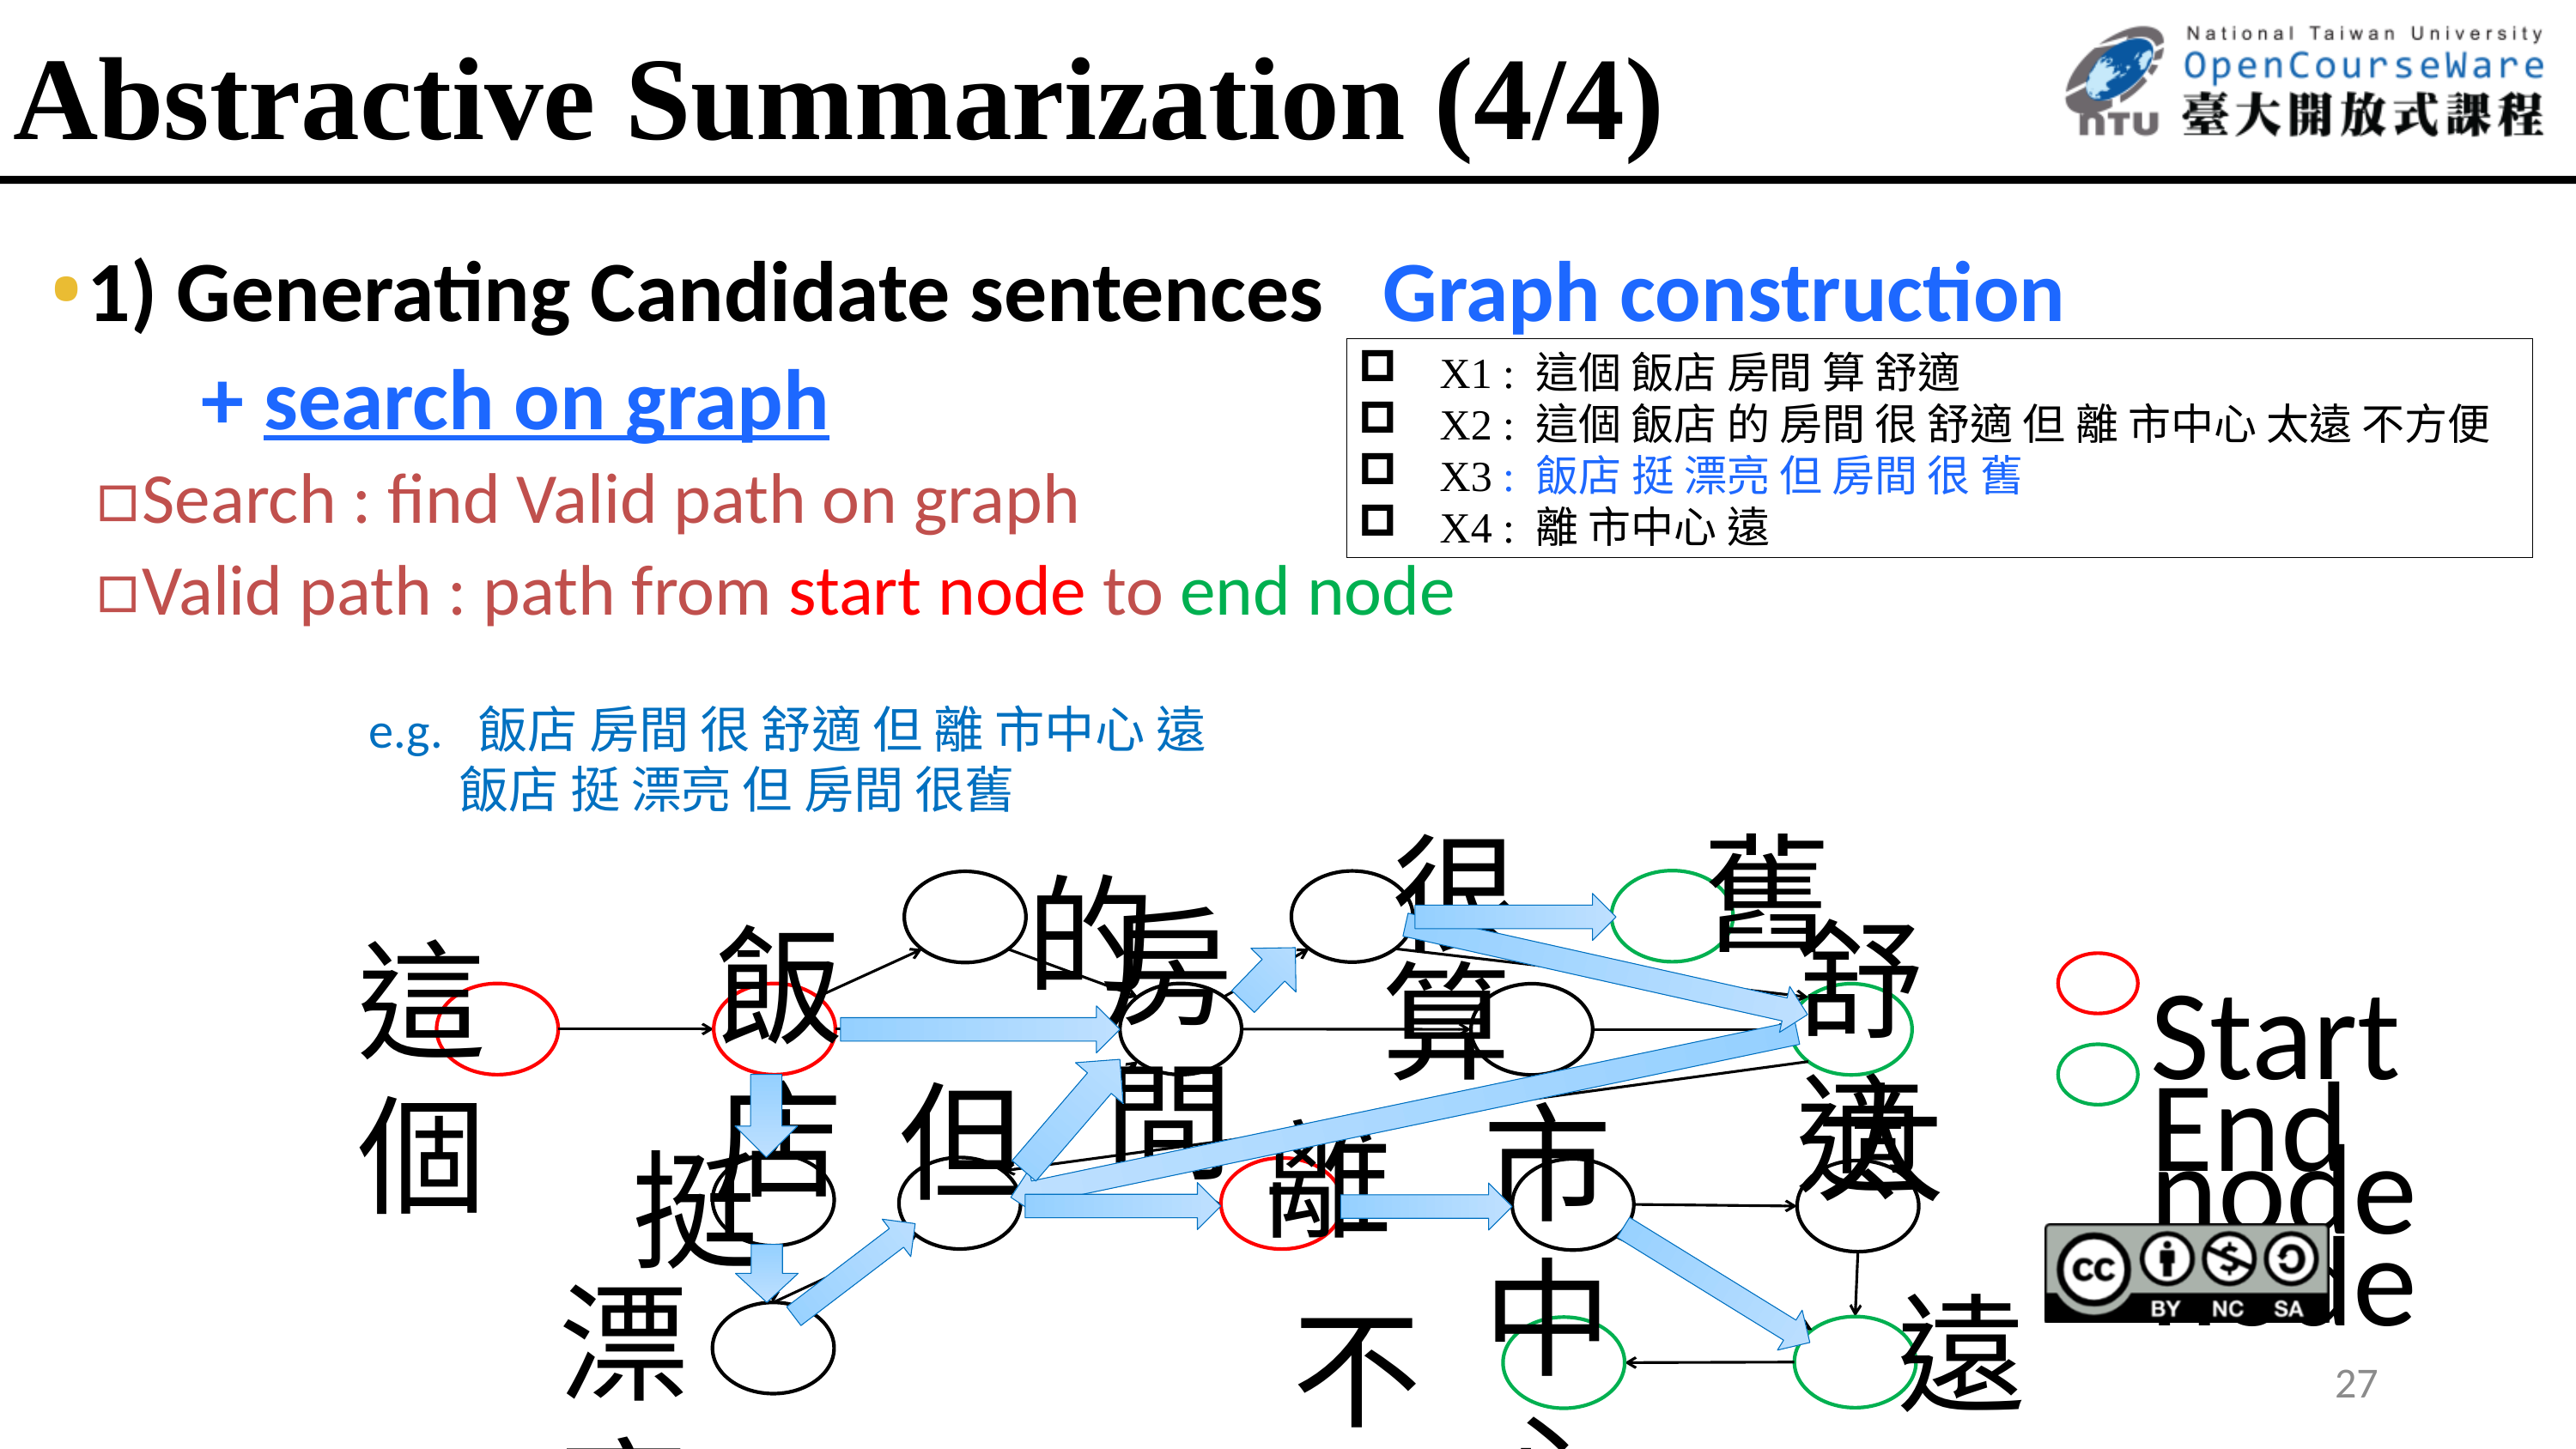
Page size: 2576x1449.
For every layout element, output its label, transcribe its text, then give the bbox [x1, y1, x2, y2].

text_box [344, 807, 2496, 1449]
picture [2037, 6, 2576, 157]
list 1) Generating Candidate sentences Graph construction + search on graph Search : find Valid path on graph Valid path : path from start node to end node [9, 222, 2378, 1076]
title Abstractive Summarization (4/4) [0, 15, 2573, 168]
text_box e.g. 飯店 房間 很 舒適 但 離 市中心 遠 飯店 挺 漂亮 但 房間 很舊 [355, 691, 1488, 805]
text_box X1 : 這個 飯店 房間 算 舒適 X2 : 這個 飯店 的 房間 很 舒適 但 離 市中心 太遠 不方便 X3 : 飯店 挺 漂亮 但 房間 很 舊 X4 : 離 市中心 遠 [1346, 338, 2533, 558]
picture [2044, 1223, 2330, 1324]
